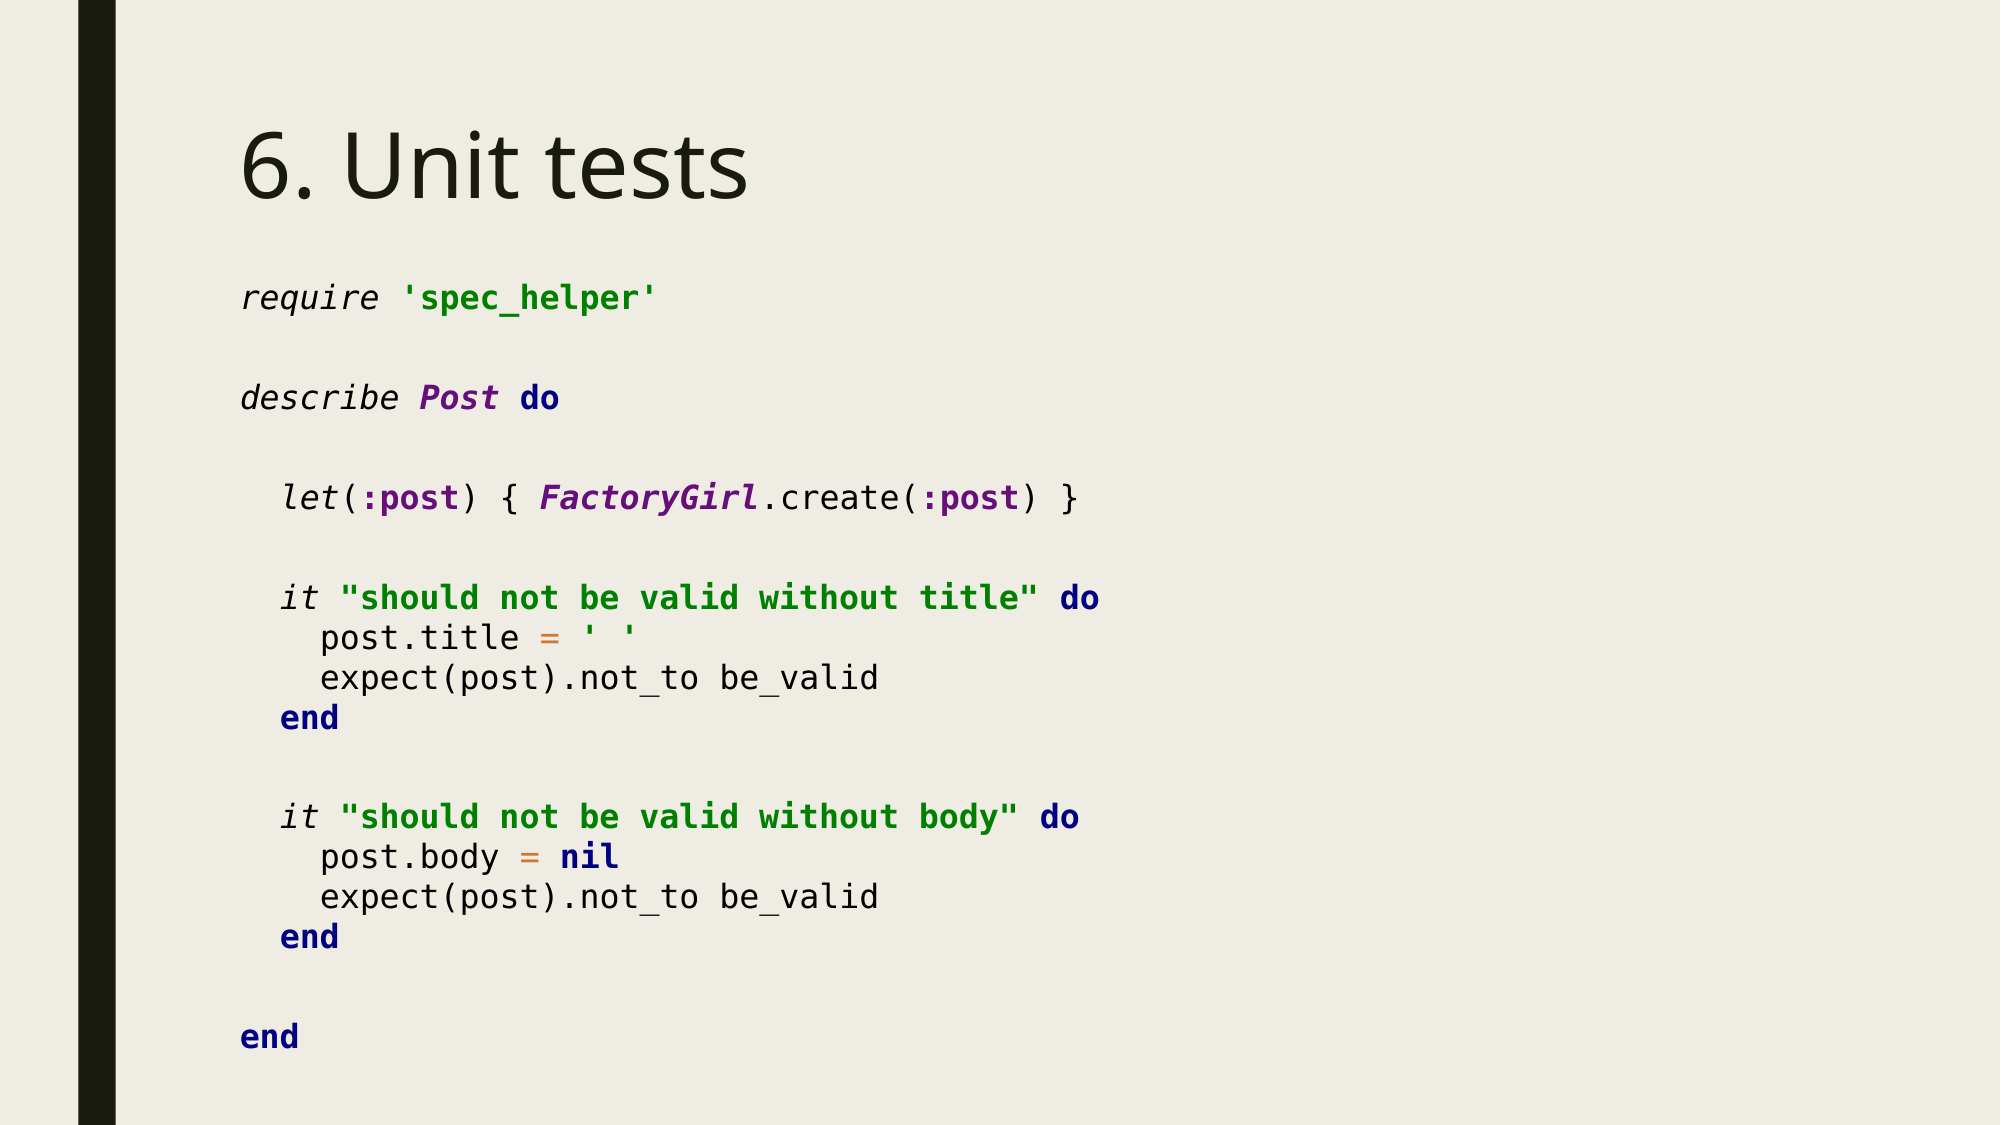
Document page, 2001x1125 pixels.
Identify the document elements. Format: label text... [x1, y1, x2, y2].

text_box require 'spec_helper' describe Post do let(:post) { FactoryGirl.create(:post) } it "should not be valid without title" do post.title = ' ' expect(post).not_to be_valid end it "should not be valid without body" do post.body = nil expect(post).not_to be_valid end end [225, 268, 1800, 857]
text_box 6. Unit tests [225, 112, 1800, 268]
